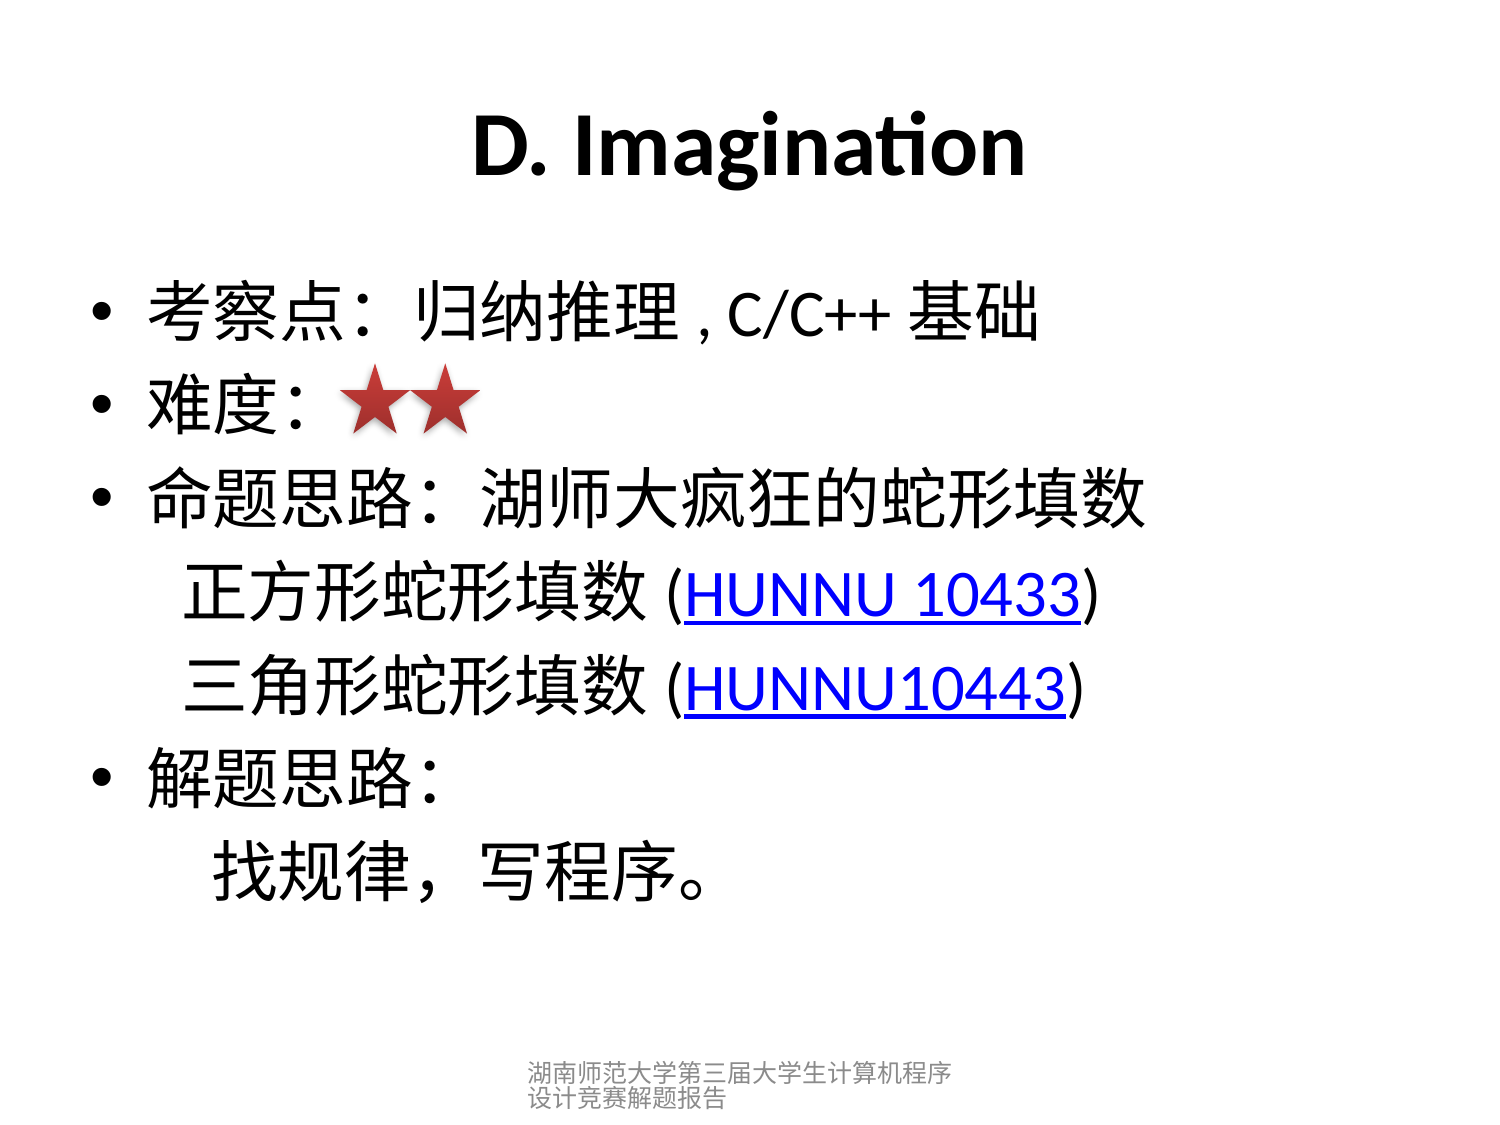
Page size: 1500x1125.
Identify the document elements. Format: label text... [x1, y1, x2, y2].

title D. Imagination [75, 45, 1425, 233]
footer 湖南师范大学第三届大学生计算机程序设计竞赛解题报告 [512, 1042, 988, 1103]
text_box [339, 363, 409, 434]
list 考察点：归纳推理, C/C++基础 难度： 命题思路：湖师大疯狂的蛇形填数 正方形蛇形填数(HUNNU 10433) 三角形蛇形填数(HUNNU10443) 解题思路： 找规律，写程序。 [75, 262, 1425, 1005]
text_box [410, 363, 481, 434]
